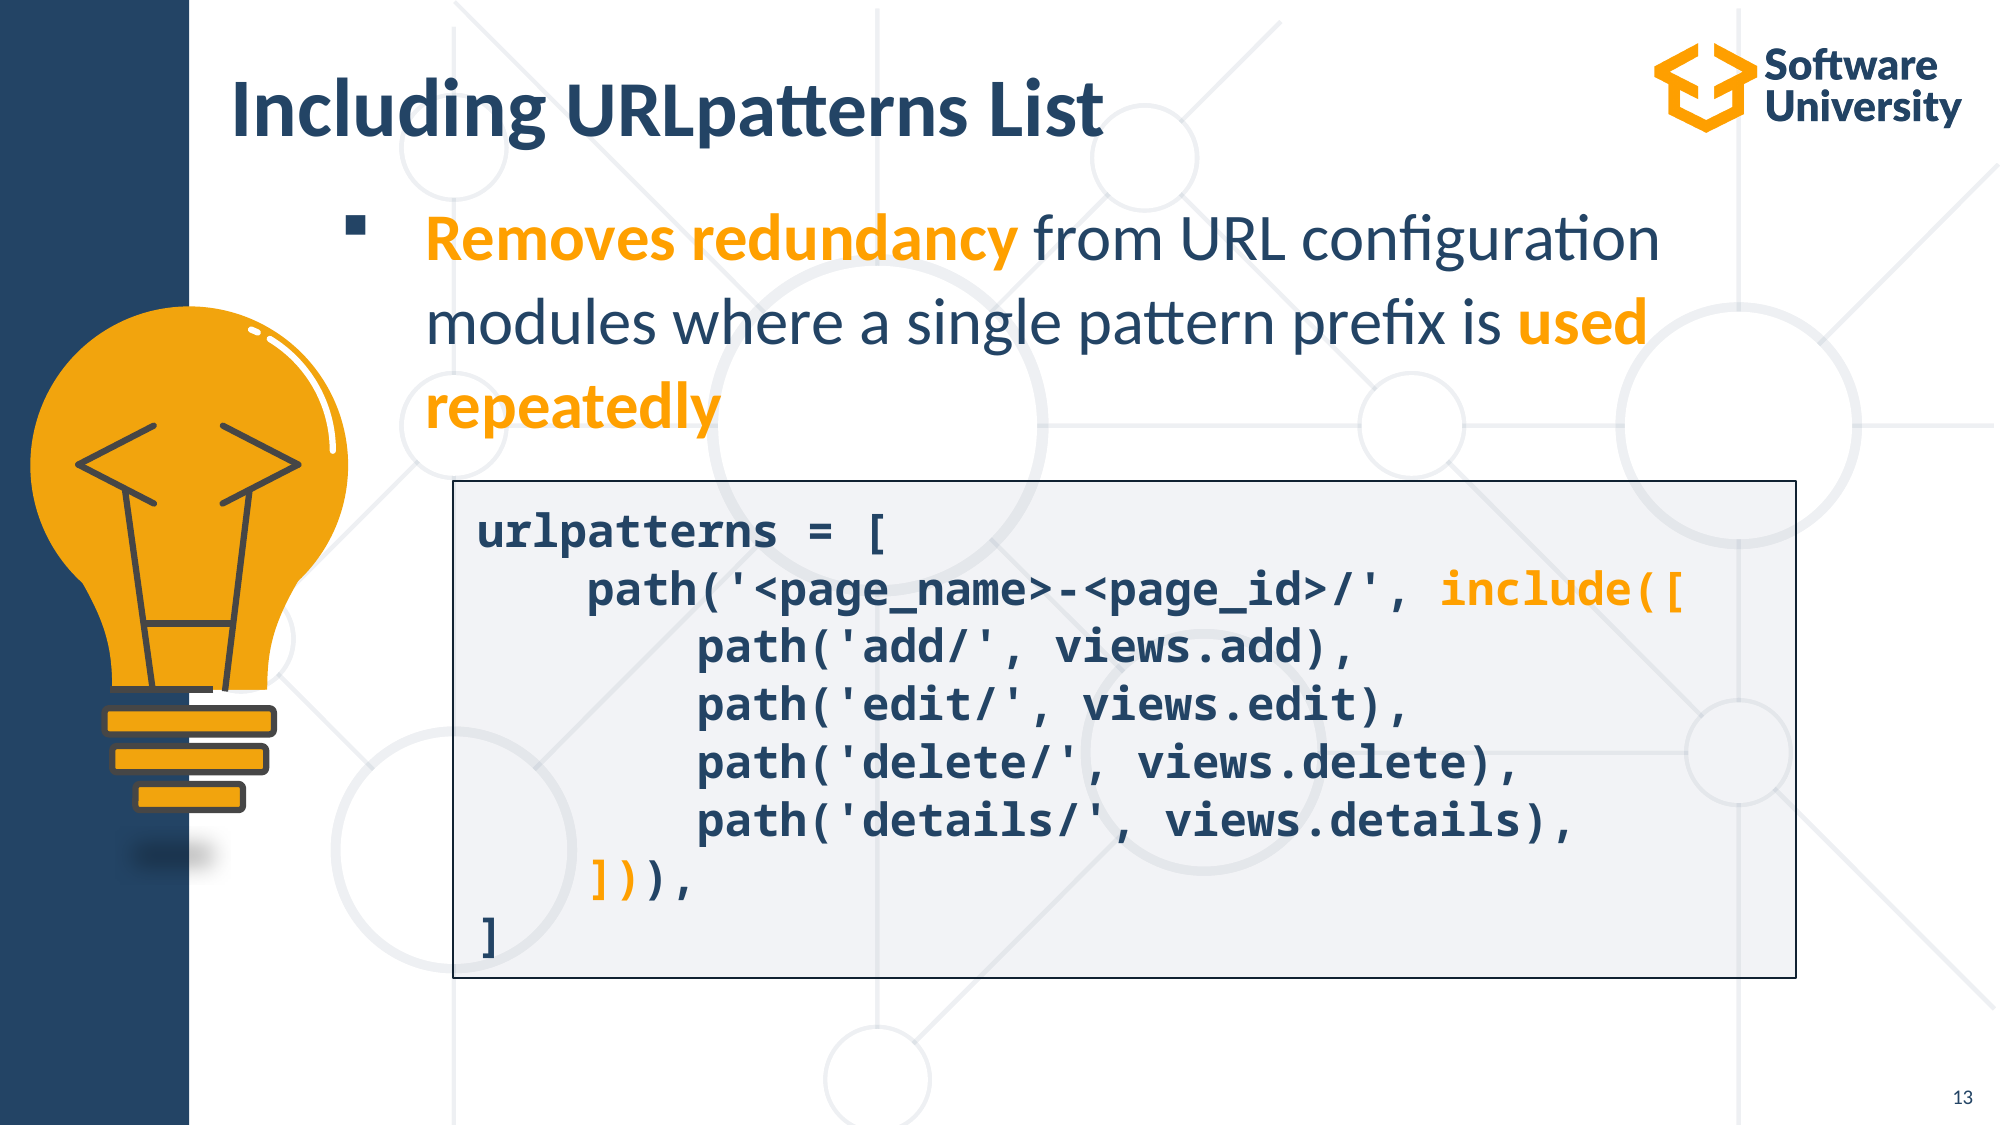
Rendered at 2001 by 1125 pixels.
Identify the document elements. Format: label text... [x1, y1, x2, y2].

text_box urlpatterns = [ path('<page_name>-<page_id>/', include([ path('add/', views.add), path('edit/', views.edit), path('delete/', views.delete), path('details/', views.details), ])), ] [453, 481, 1797, 979]
slide_number 13 [1927, 1067, 1989, 1117]
title Including URLpatterns List [212, 31, 1628, 176]
list Removes redundancy from URL configuration modules where a single pattern prefix is used repeatedly [322, 183, 1856, 1094]
picture [1641, 31, 1973, 145]
